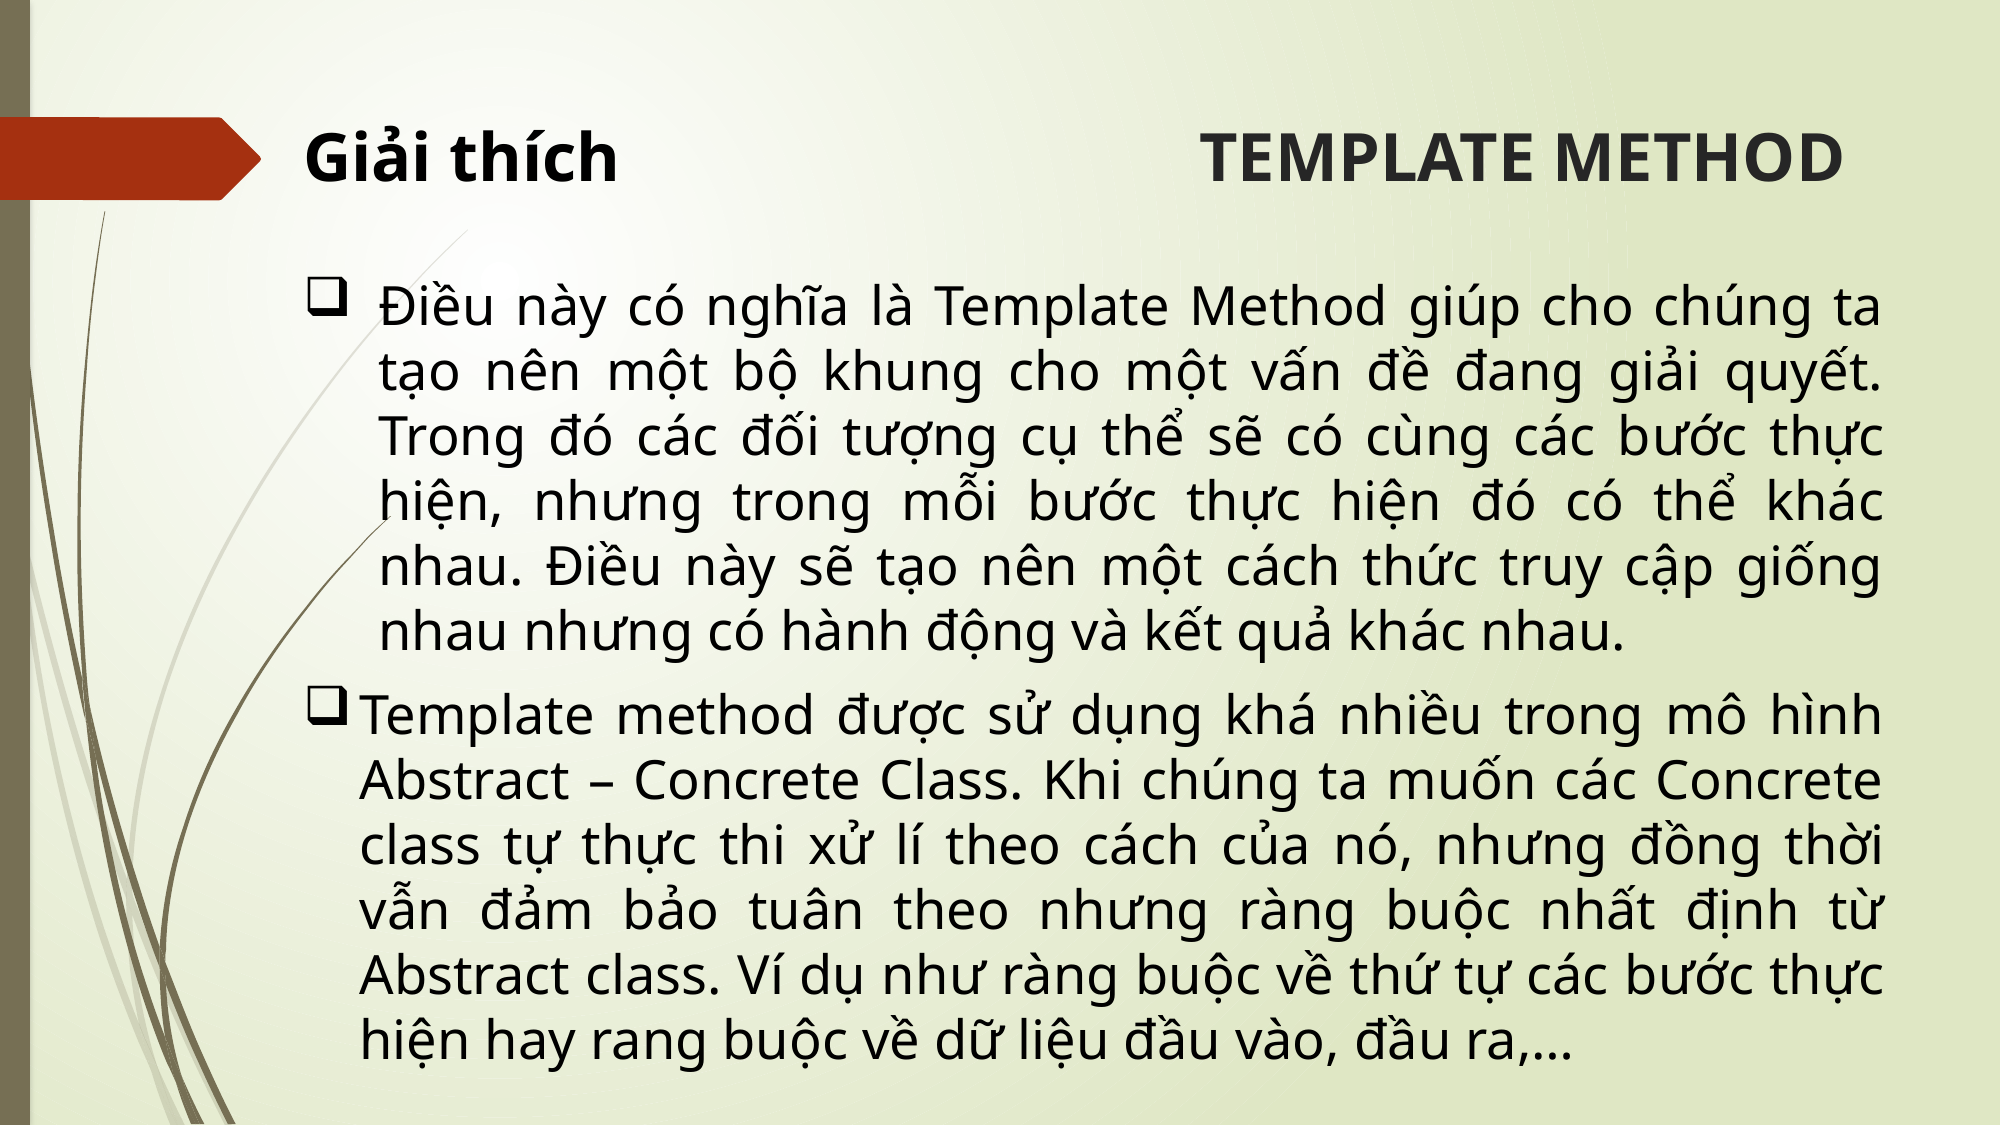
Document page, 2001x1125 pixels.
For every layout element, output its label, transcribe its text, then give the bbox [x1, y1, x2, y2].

text_box Giải thích [288, 107, 828, 202]
title TEMPLATE METHOD [1184, 107, 2000, 219]
text_box Điều này có nghĩa là Template Method giúp cho chúng ta tạo nên một bộ khung cho một vấn đề đang giải quyết. Trong đó các đối tượng cụ thể sẽ có cùng các bước thực hiện, nhưng trong mỗi bước thực hiện đó có thể khác nhau. Điều này sẽ tạo nên một cách thức truy cập giống nhau nhưng có hành động và kết quả khác nhau. [288, 263, 1900, 669]
text_box Template method được sử dụng khá nhiều trong mô hình Abstract – Concrete Class. Khi chúng ta muốn các Concrete class tự thực thi xử lí theo cách của nó, nhưng đồng thời vẫn đảm bảo tuân theo nhưng ràng buộc nhất định từ Abstract class. Ví dụ như ràng buộc về thứ tự các bước thực hiện hay rang buộc về dữ liệu đầu vào, đầu ra,… [288, 672, 1900, 1078]
